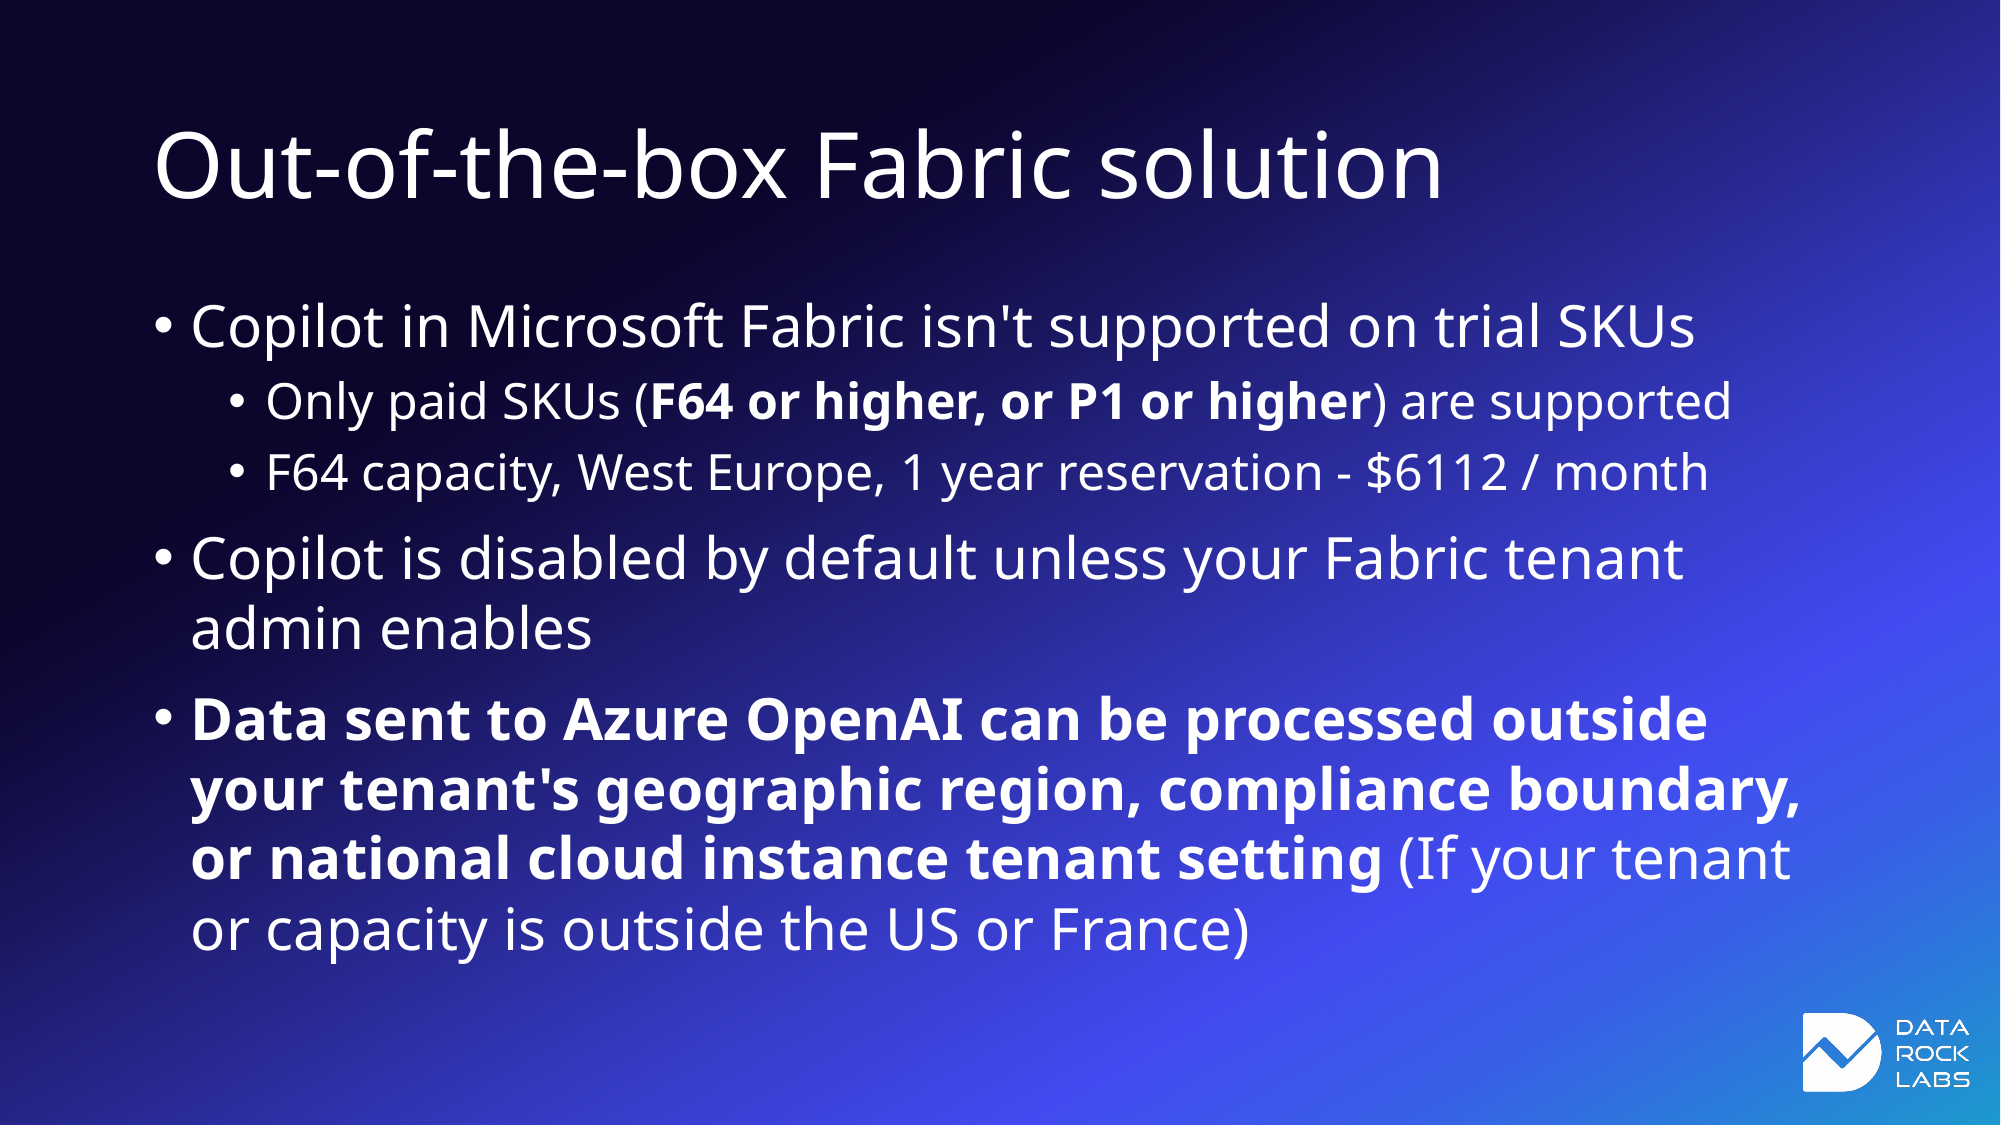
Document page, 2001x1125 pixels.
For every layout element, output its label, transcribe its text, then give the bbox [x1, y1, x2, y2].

picture [0, 0, 2001, 1125]
list Copilot in Microsoft Fabric isn't supported on trial SKUs Only paid SKUs (F64 or higher, or P1 or higher) are supported F64 capacity, West Europe, 1 year reservation - $6112 / month Copilot is disabled by default unless your Fabric tenant admin enables Data sent to Azure OpenAI can be processed outside your tenant's geographic region, compliance boundary, or national cloud instance tenant setting (If your tenant or capacity is outside the US or France) [138, 281, 1864, 996]
title Out-of-the-box Fabric solution [137, 59, 1863, 278]
